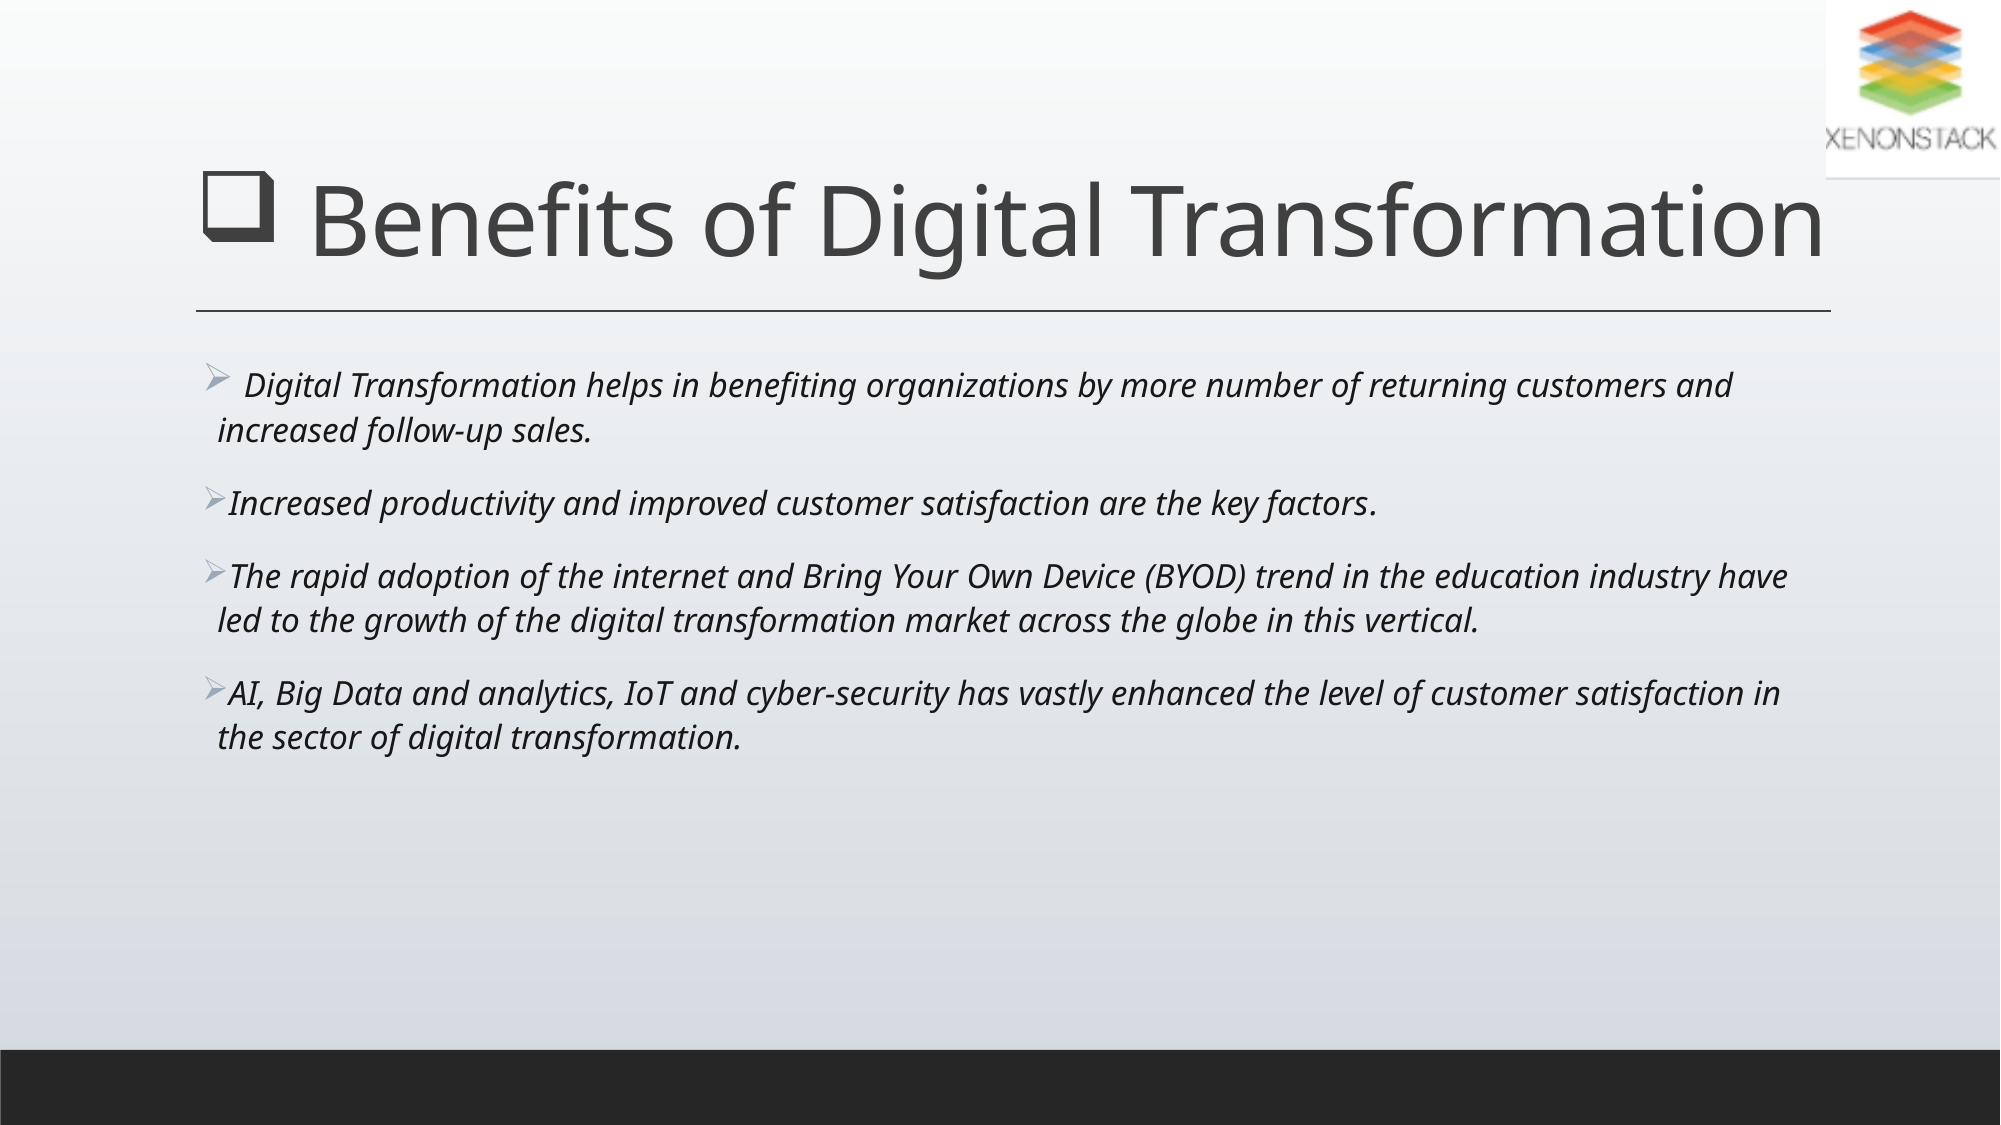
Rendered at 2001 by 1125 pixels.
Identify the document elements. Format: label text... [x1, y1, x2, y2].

list Digital Transformation helps in benefiting organizations by more number of returning customers and increased follow-up sales. Increased productivity and improved customer satisfaction are the key factors. The rapid adoption of the internet and Bring Your Own Device (BYOD) trend in the education industry have led to the growth of the digital transformation market across the globe in this vertical. AI, Big Data and analytics, IoT and cyber-security has vastly enhanced the level of customer satisfaction in the sector of digital transformation. [202, 345, 1830, 1125]
title Benefits of Digital Transformation [180, 47, 1937, 285]
picture [1825, 0, 2000, 180]
